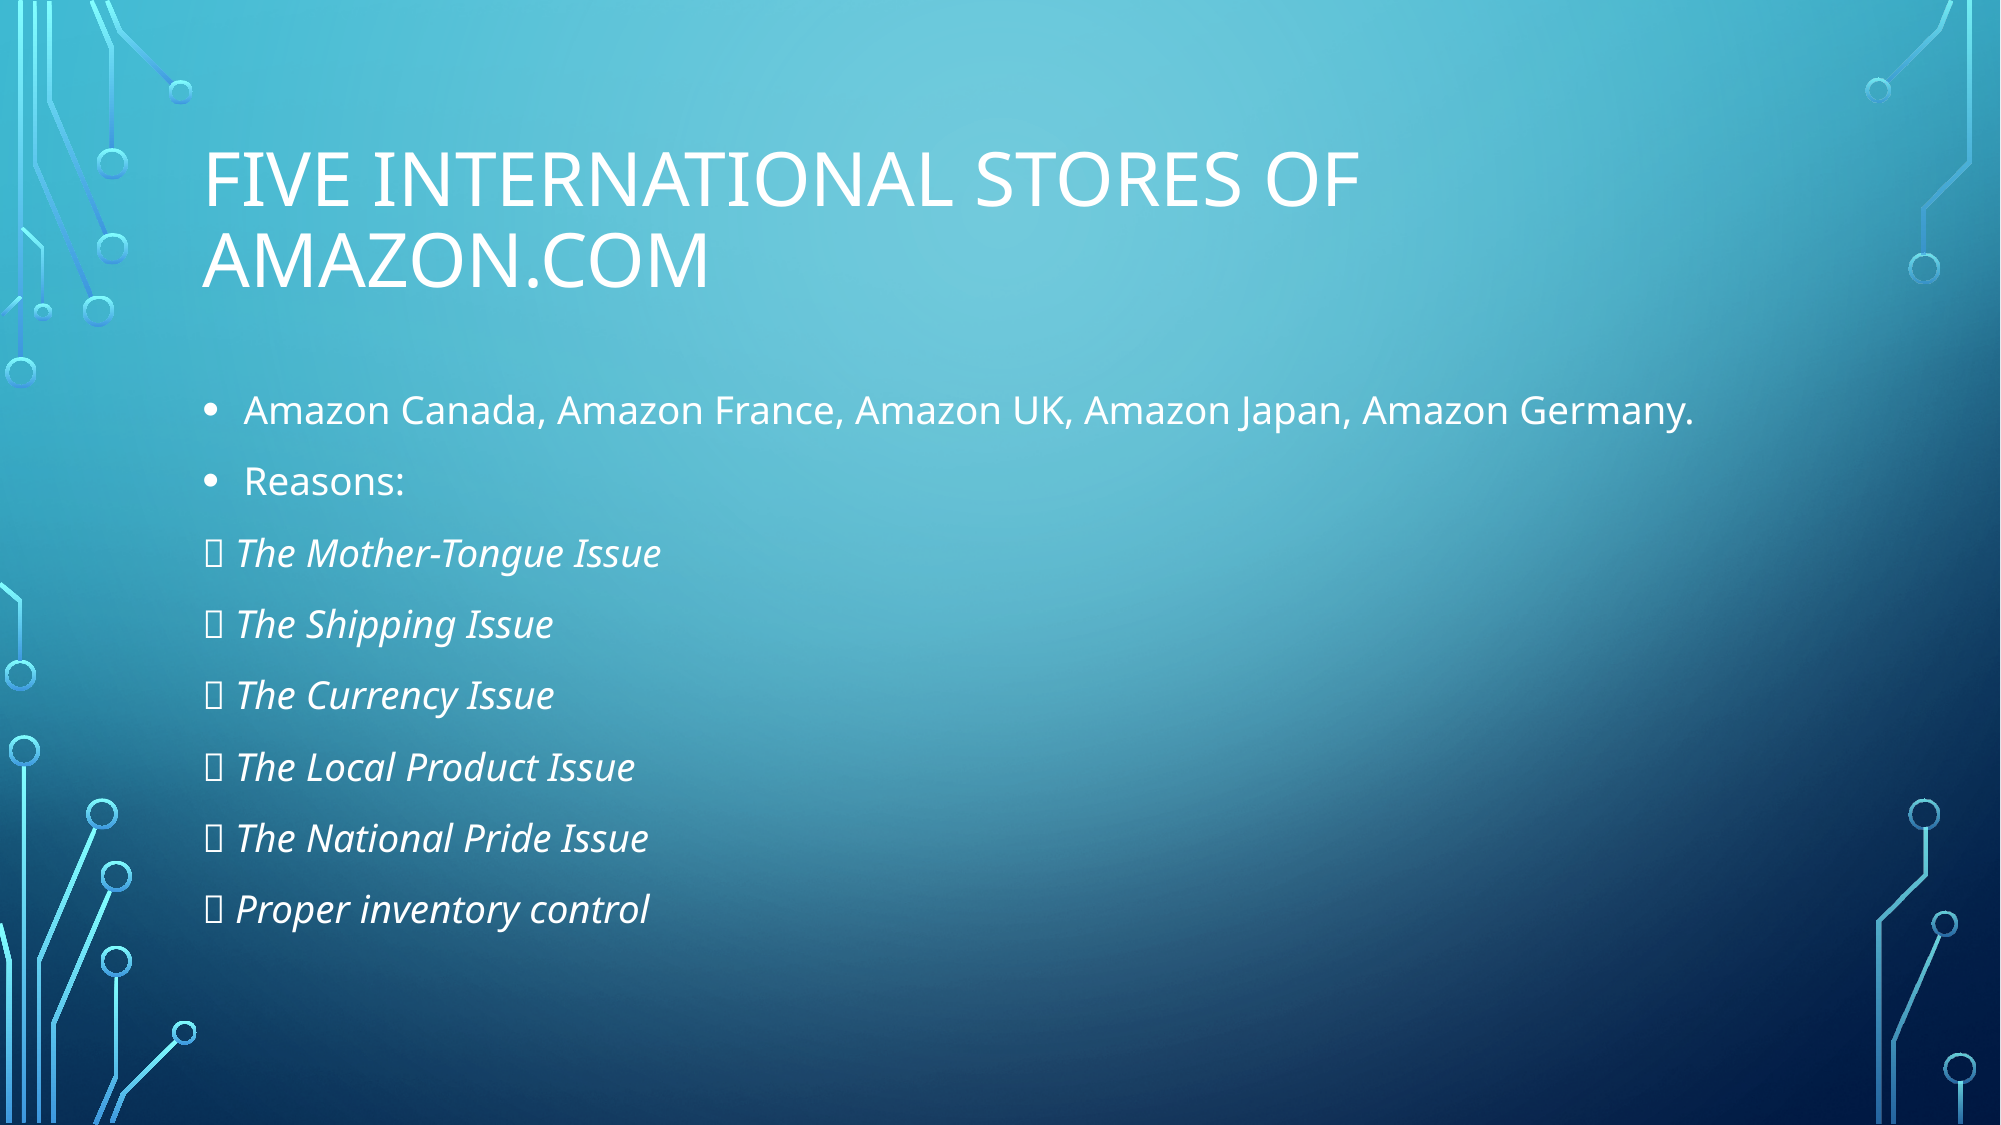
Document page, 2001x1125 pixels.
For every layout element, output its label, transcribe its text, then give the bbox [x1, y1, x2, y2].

list Amazon Canada, Amazon France, Amazon UK, Amazon Japan, Amazon Germany. Reasons:  The Mother-Tongue Issue  The Shipping Issue  The Currency Issue  The Local Product Issue  The National Pride Issue  Proper inventory control [187, 369, 1813, 950]
title Five international stores of Amazon.com [187, 101, 1813, 344]
